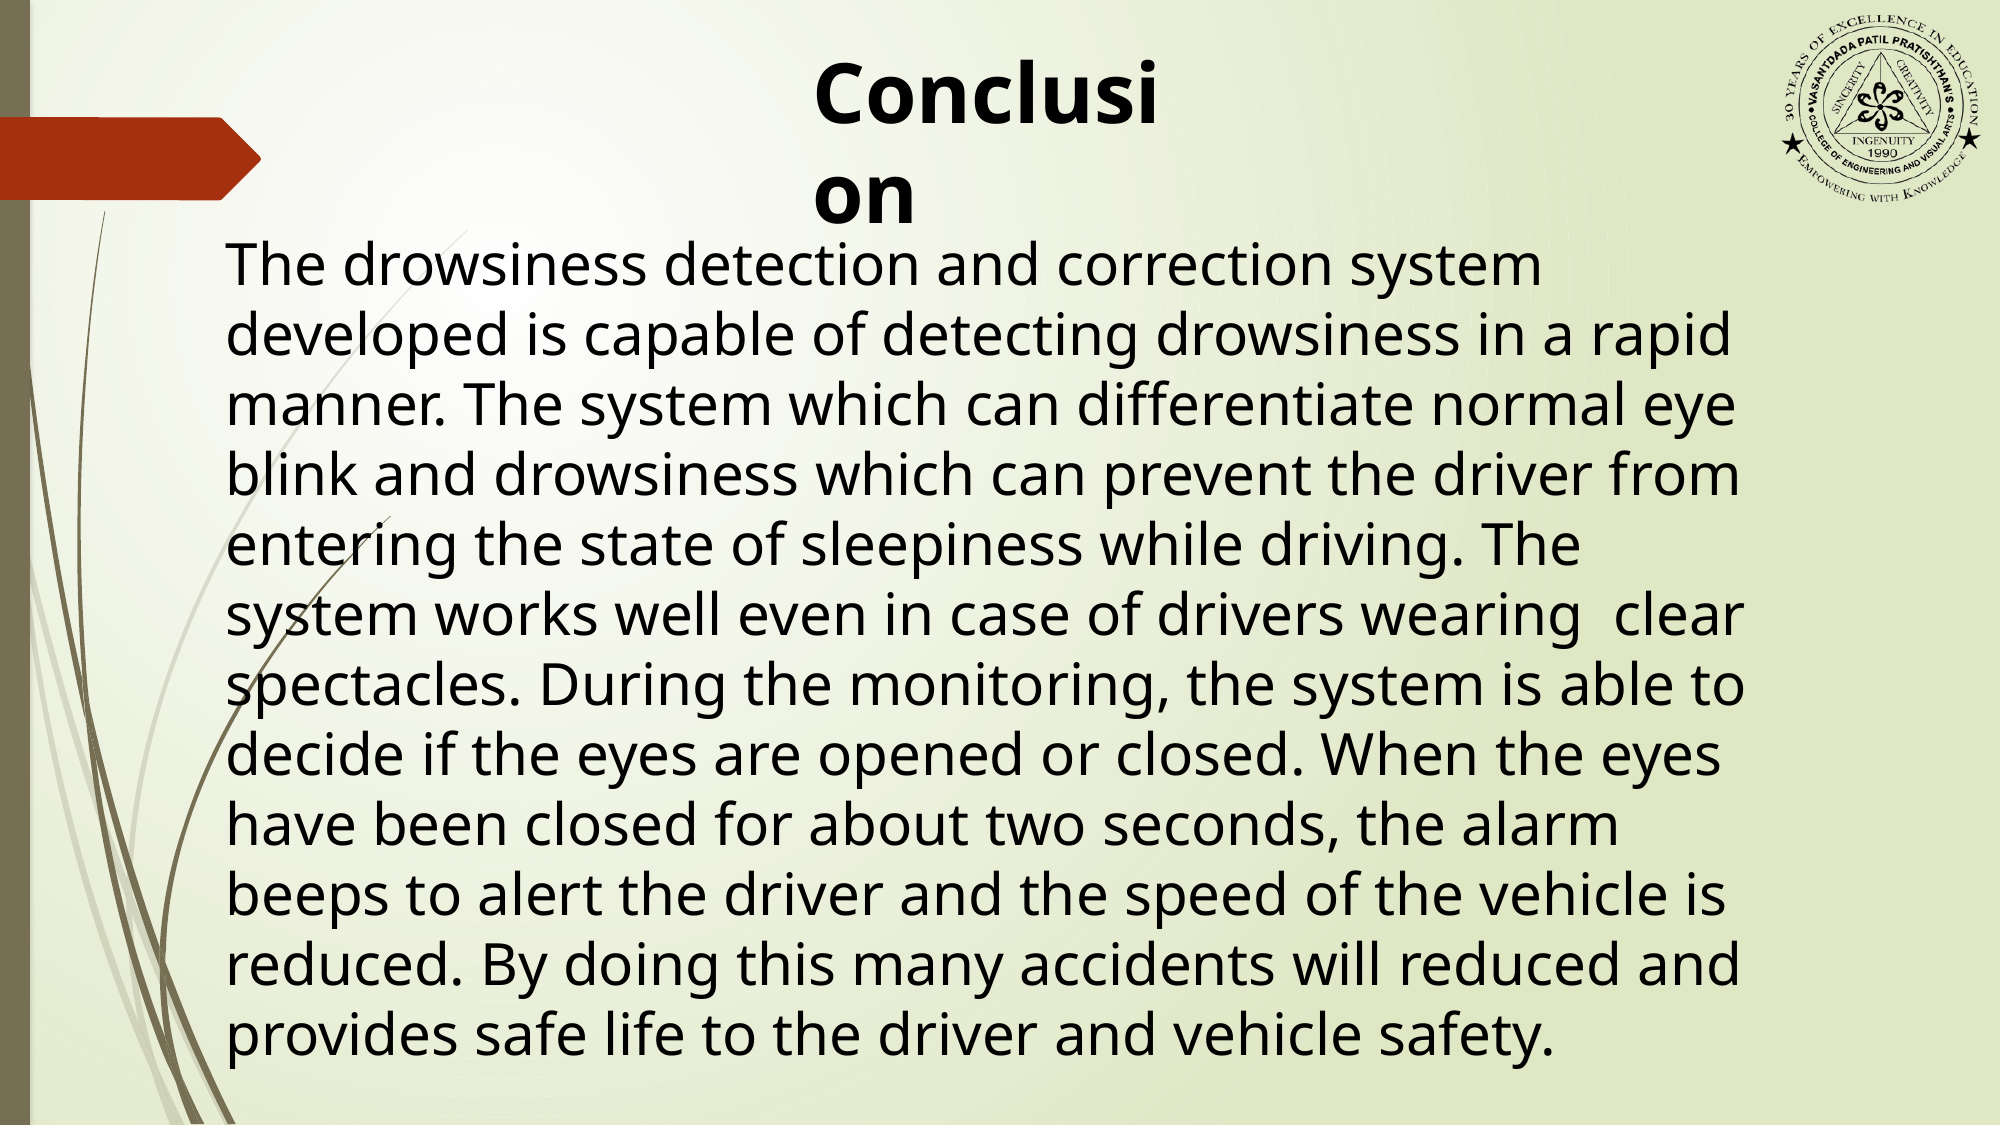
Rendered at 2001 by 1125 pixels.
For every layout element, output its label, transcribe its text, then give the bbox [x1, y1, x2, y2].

picture [1778, 10, 1983, 207]
text_box The drowsiness detection and correction system developed is capable of detecting drowsiness in a rapid manner. The system which can differentiate normal eye blink and drowsiness which can prevent the driver from entering the state of sleepiness while driving. The system works well even in case of drivers wearing clear spectacles. During the monitoring, the system is able to decide if the eyes are opened or closed. When the eyes have been closed for about two seconds, the alarm beeps to alert the driver and the speed of the vehicle is reduced. By doing this many accidents will reduced and provides safe life to the driver and vehicle safety. [211, 219, 1804, 1075]
text_box Conclusion [797, 33, 1217, 219]
